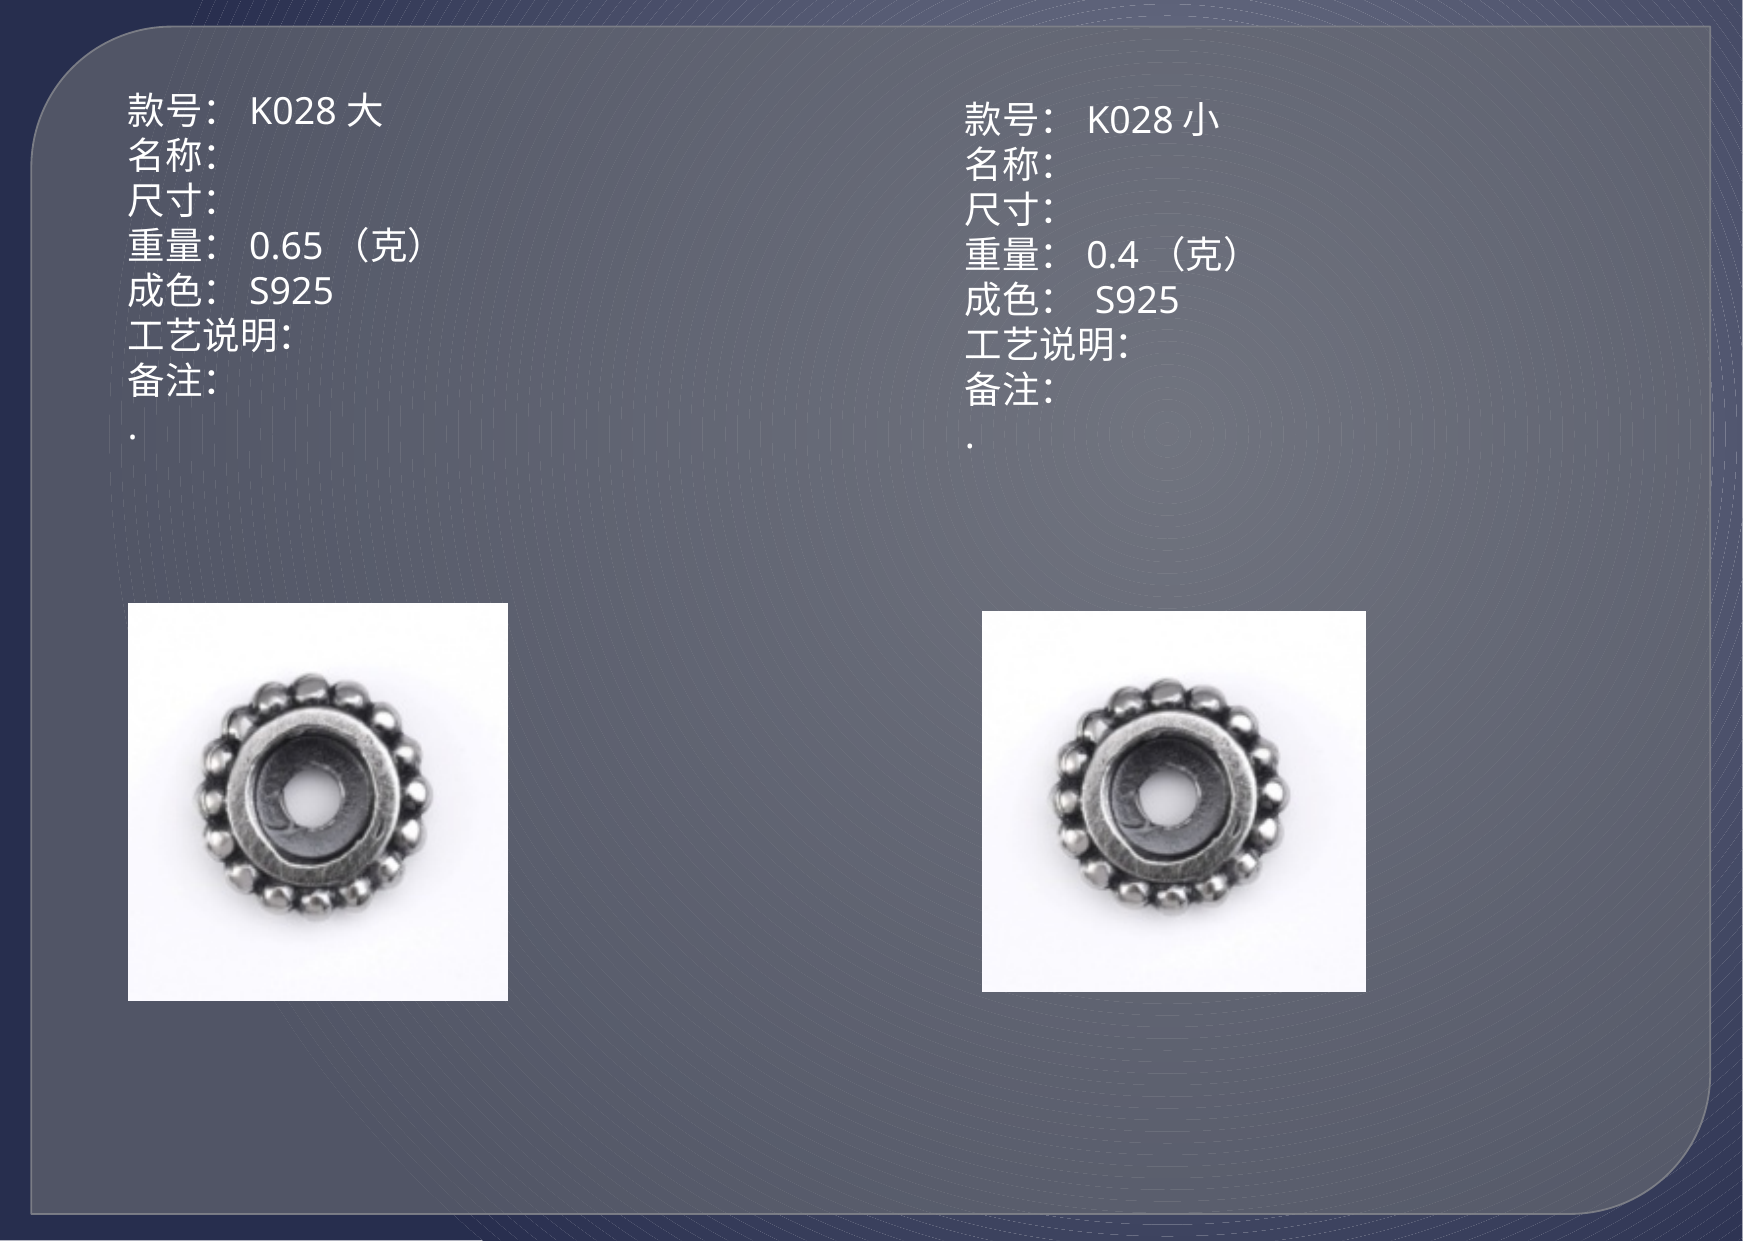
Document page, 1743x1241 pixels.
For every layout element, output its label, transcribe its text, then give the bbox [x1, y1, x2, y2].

picture [981, 611, 1367, 993]
picture [128, 602, 509, 1002]
text_box 款号：K028小 名称： 尺寸： 重量：0.4（克） 成色： S925 工艺说明： 备注： . [949, 88, 1467, 464]
text_box 款号：K028大 名称： 尺寸： 重量：0.65（克） 成色：S925 工艺说明： 备注： . [112, 79, 630, 455]
